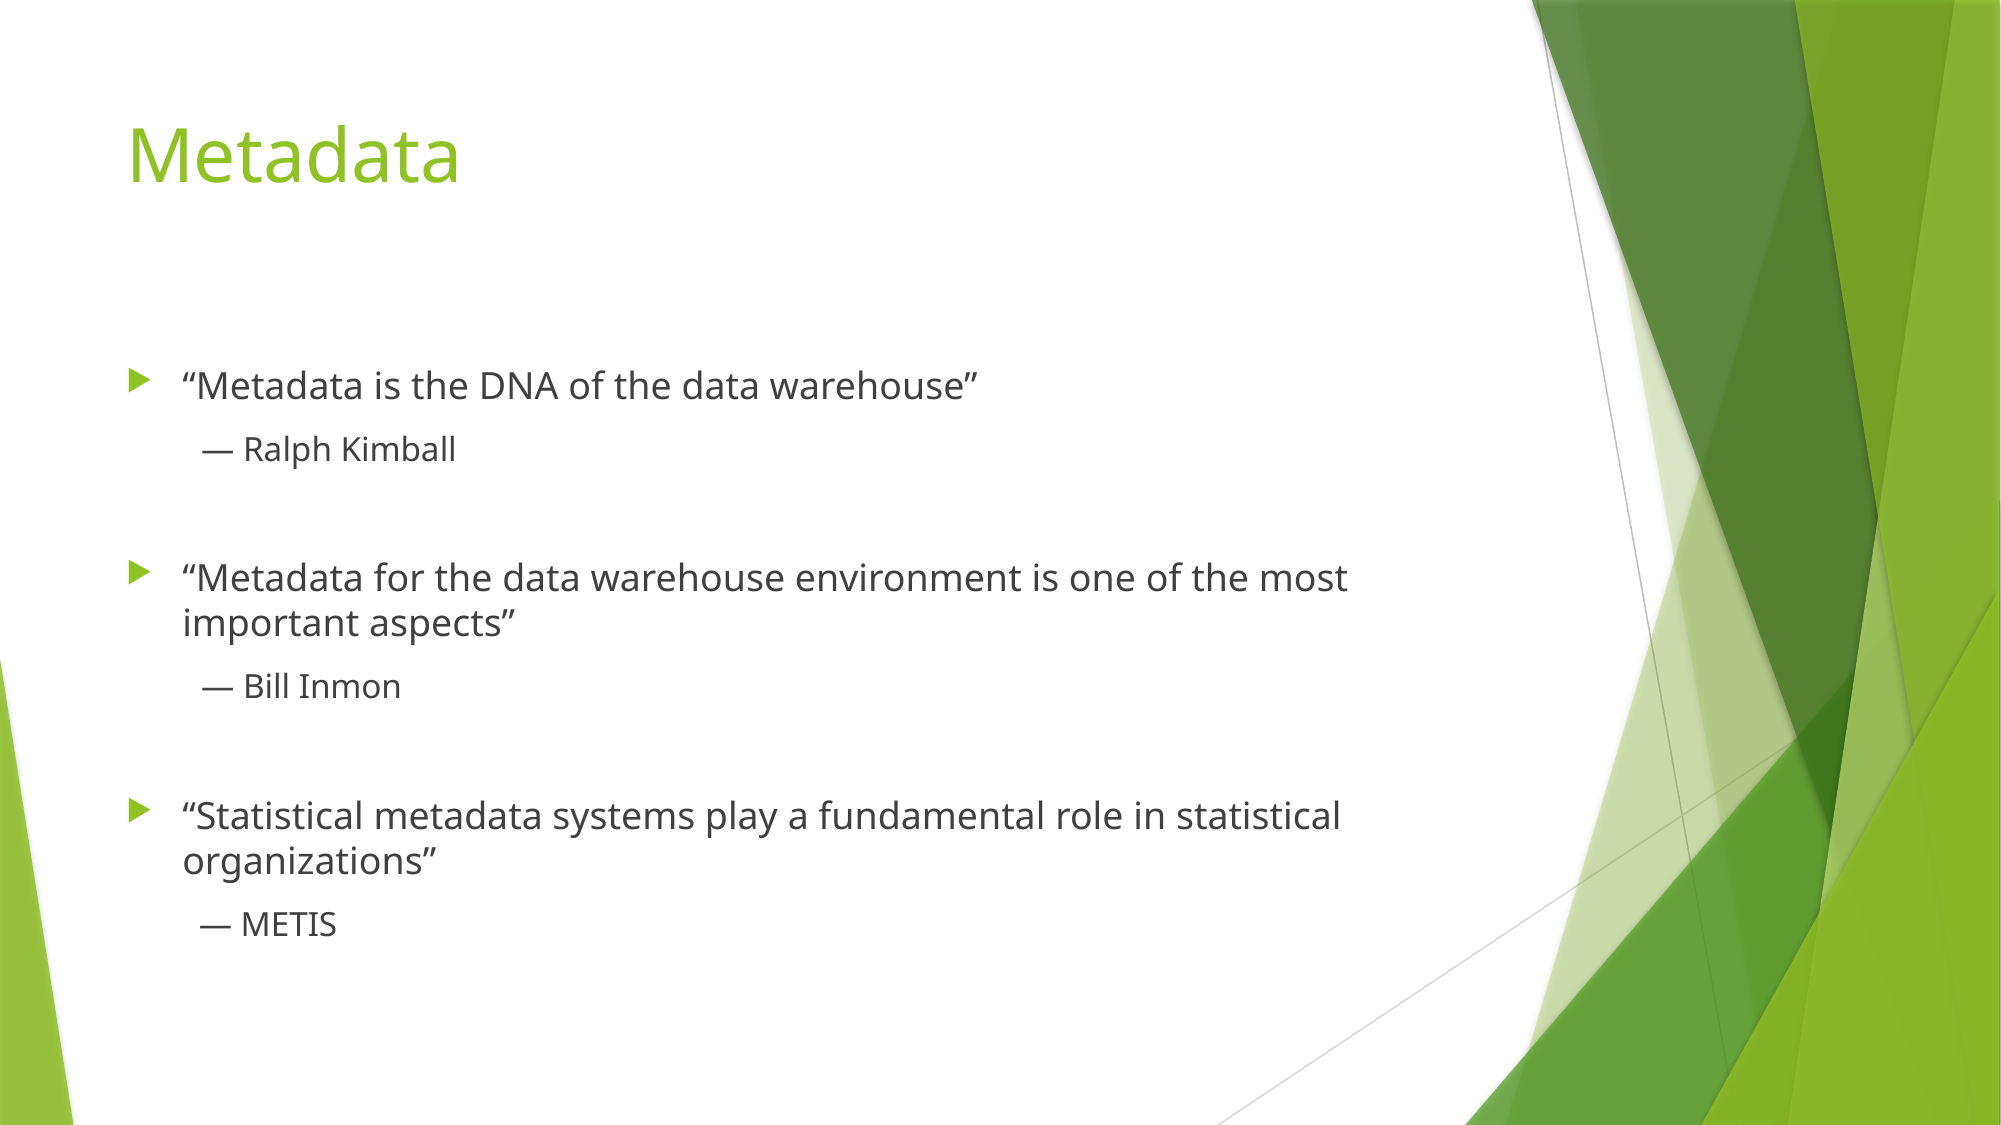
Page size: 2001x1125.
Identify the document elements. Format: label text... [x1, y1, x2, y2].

list “Metadata is the DNA of the data warehouse” — Ralph Kimball “Metadata for the data warehouse environment is one of the most important aspects” — Bill Inmon “Statistical metadata systems play a fundamental role in statistical organizations” — METIS [111, 354, 1522, 992]
title Metadata [111, 99, 1522, 317]
